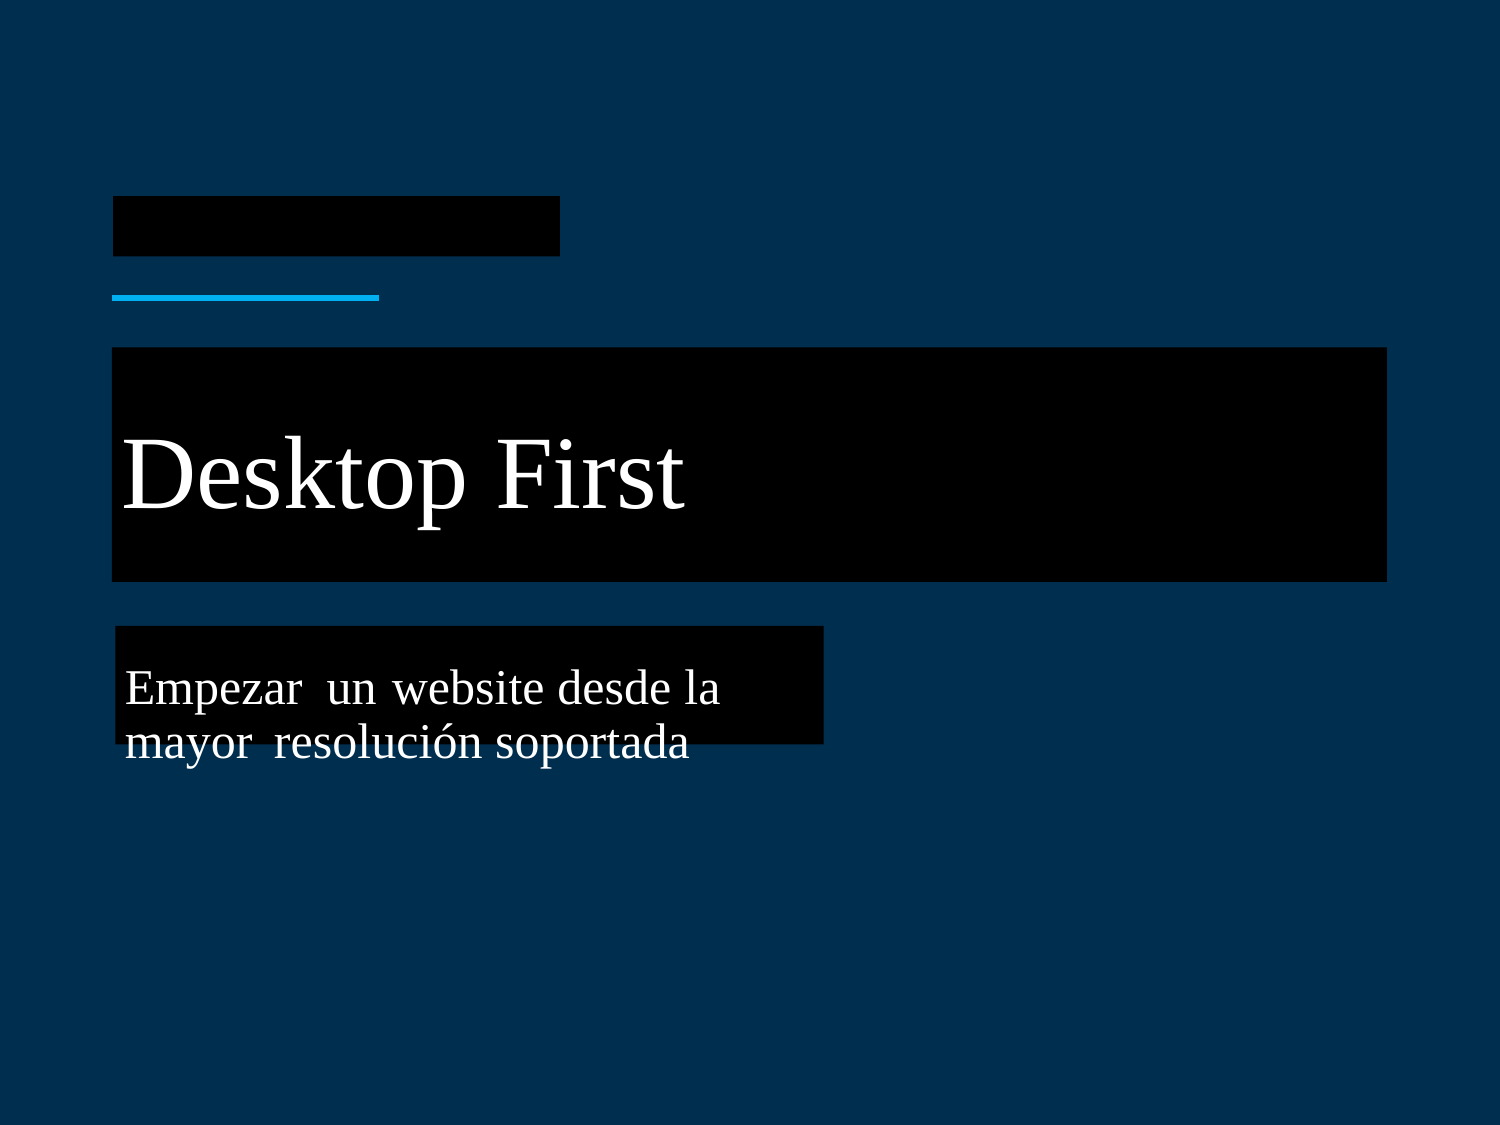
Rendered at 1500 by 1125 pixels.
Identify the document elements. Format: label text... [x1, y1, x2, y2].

text_box [111, 347, 1387, 582]
text_box Empezar un website desde la mayor resolución soportada [122, 660, 761, 770]
text_box [0, 0, 1500, 1125]
text_box [113, 196, 560, 257]
text_box [115, 625, 824, 745]
text_box Desktop First [119, 420, 780, 529]
